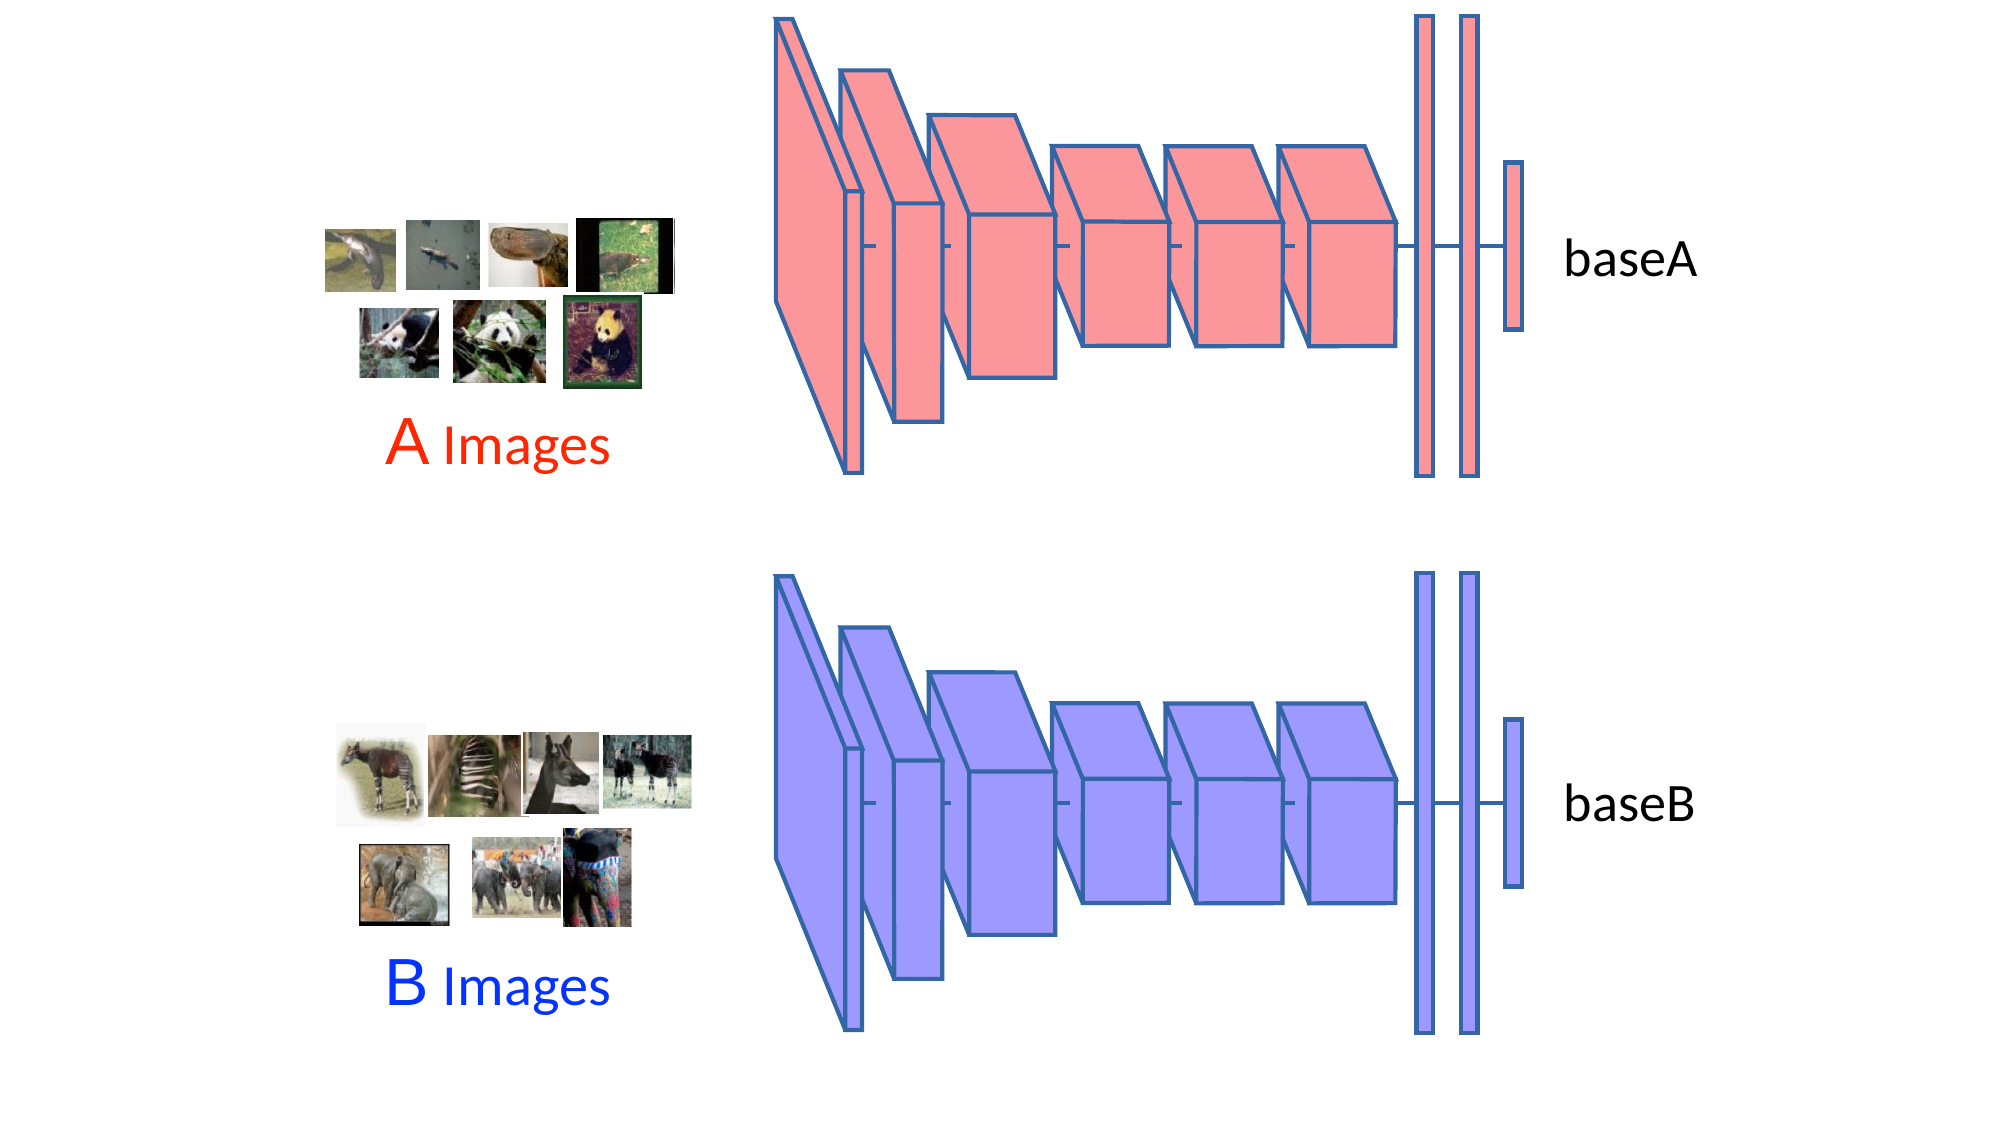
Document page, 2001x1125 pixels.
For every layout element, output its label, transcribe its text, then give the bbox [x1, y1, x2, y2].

text_box [1052, 145, 1170, 346]
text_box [322, 215, 675, 390]
text_box [1505, 719, 1522, 887]
text_box [1416, 16, 1434, 476]
text_box [775, 19, 863, 473]
text_box [840, 627, 943, 979]
text_box baseB [1559, 763, 1732, 837]
text_box [1504, 162, 1522, 330]
text_box [775, 576, 863, 1030]
text_box [1460, 573, 1478, 1033]
text_box [1416, 573, 1434, 1033]
text_box [1278, 146, 1396, 347]
text_box [1165, 703, 1283, 904]
text_box B Images [381, 930, 648, 1027]
text_box [928, 672, 1056, 935]
text_box baseA [1559, 218, 1732, 291]
text_box A Images [381, 390, 648, 485]
text_box [1278, 703, 1396, 904]
text_box [1460, 16, 1478, 476]
text_box [928, 115, 1056, 378]
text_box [336, 723, 692, 928]
text_box [840, 70, 943, 422]
text_box [1165, 146, 1283, 347]
text_box [1052, 703, 1170, 904]
